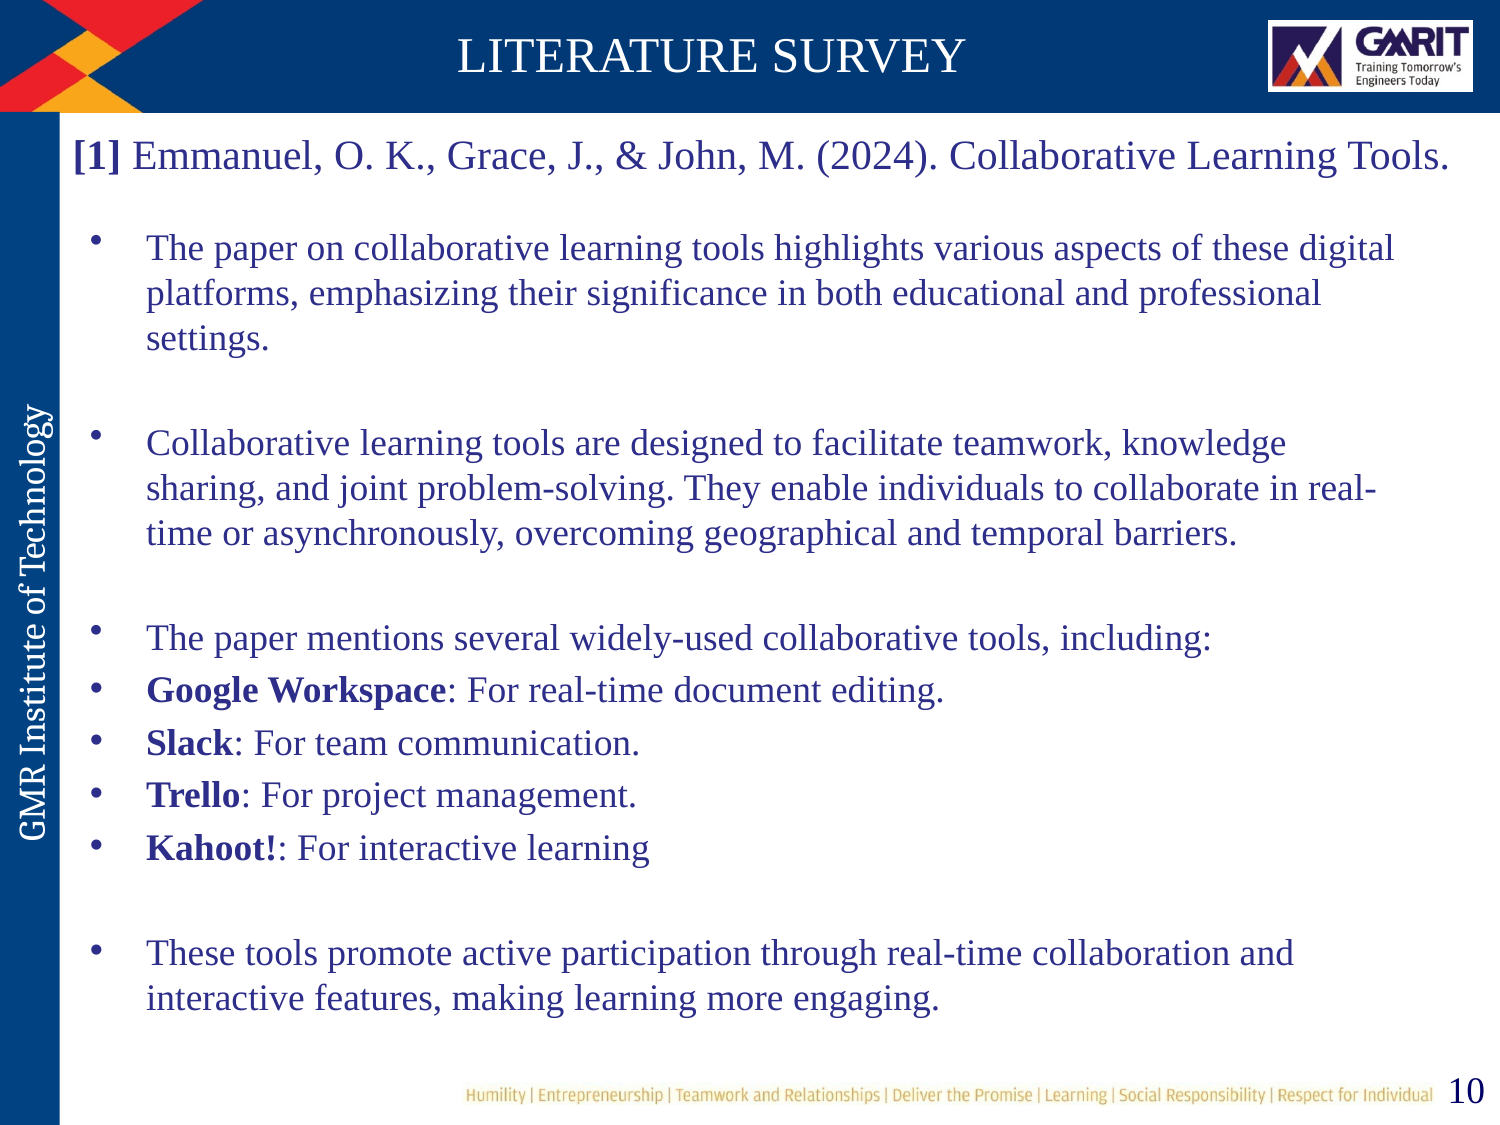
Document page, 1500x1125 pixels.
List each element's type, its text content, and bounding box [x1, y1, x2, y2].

text_box LITERATURE SURVEY [292, 15, 1095, 91]
slide_number 10 [1187, 1058, 1500, 1110]
title [1] Emmanuel, O. K., Grace, J., & John, M. (2024). Collaborative Learning Tools. [23, 120, 1500, 233]
picture [462, 1082, 1187, 1107]
list The paper on collaborative learning tools highlights various aspects of these digital platforms, emphasizing their significance in both educational and professional settings. Collaborative learning tools are designed to facilitate teamwork, knowledge sharing, and joint problem-solving. They enable individuals to collaborate in real-time or asynchronously, overcoming geographical and temporal barriers. The paper mentions several widely-used collaborative tools, including: Google Workspace: For real-time document editing. Slack: For team communication. Trello: For project management. Kahoot!: For interactive learning These tools promote active participation through real-time collaboration and interactive features, making learning more engaging. [75, 215, 1425, 1005]
picture [0, 0, 1500, 113]
